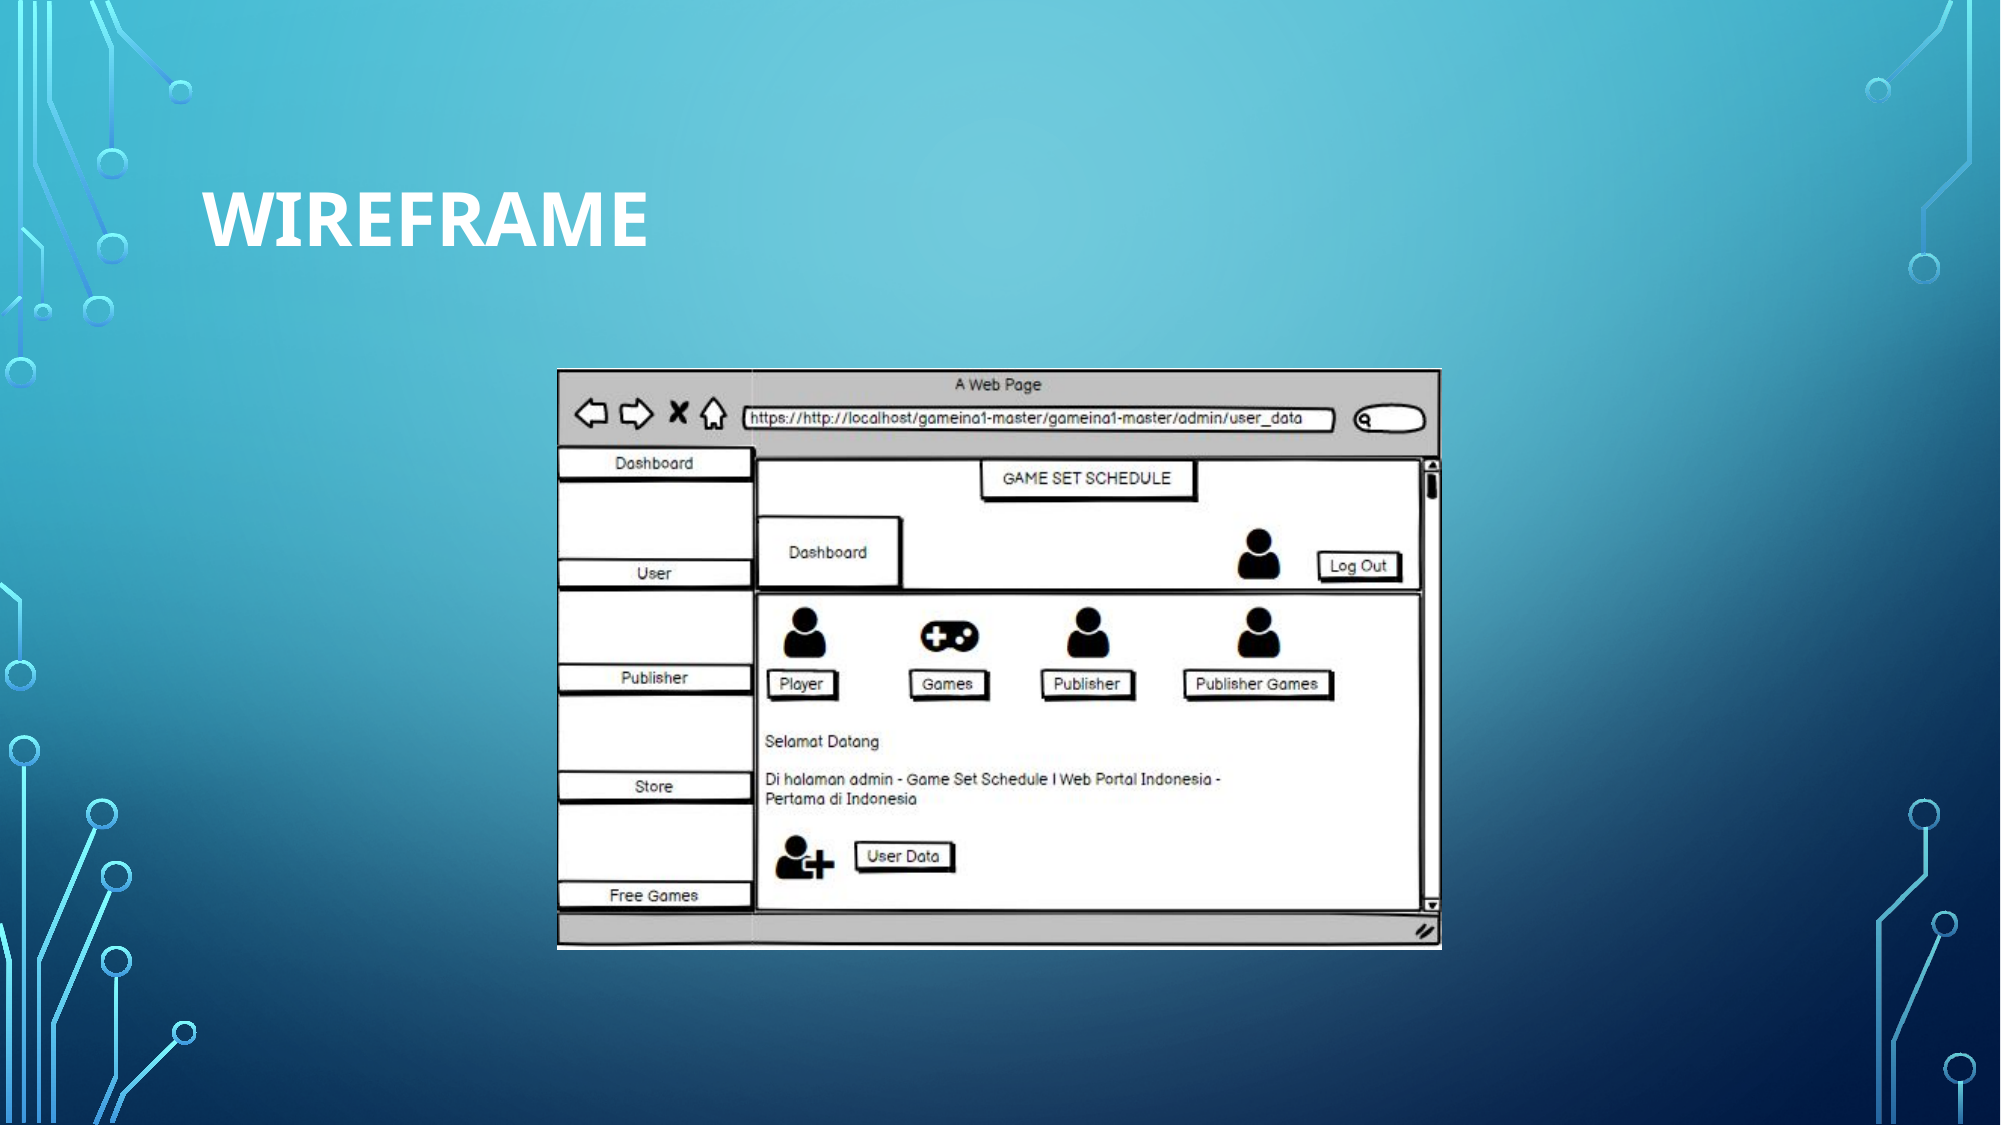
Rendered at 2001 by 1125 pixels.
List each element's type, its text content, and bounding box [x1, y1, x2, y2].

title WIREFRAME [187, 101, 1813, 344]
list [557, 368, 1443, 951]
